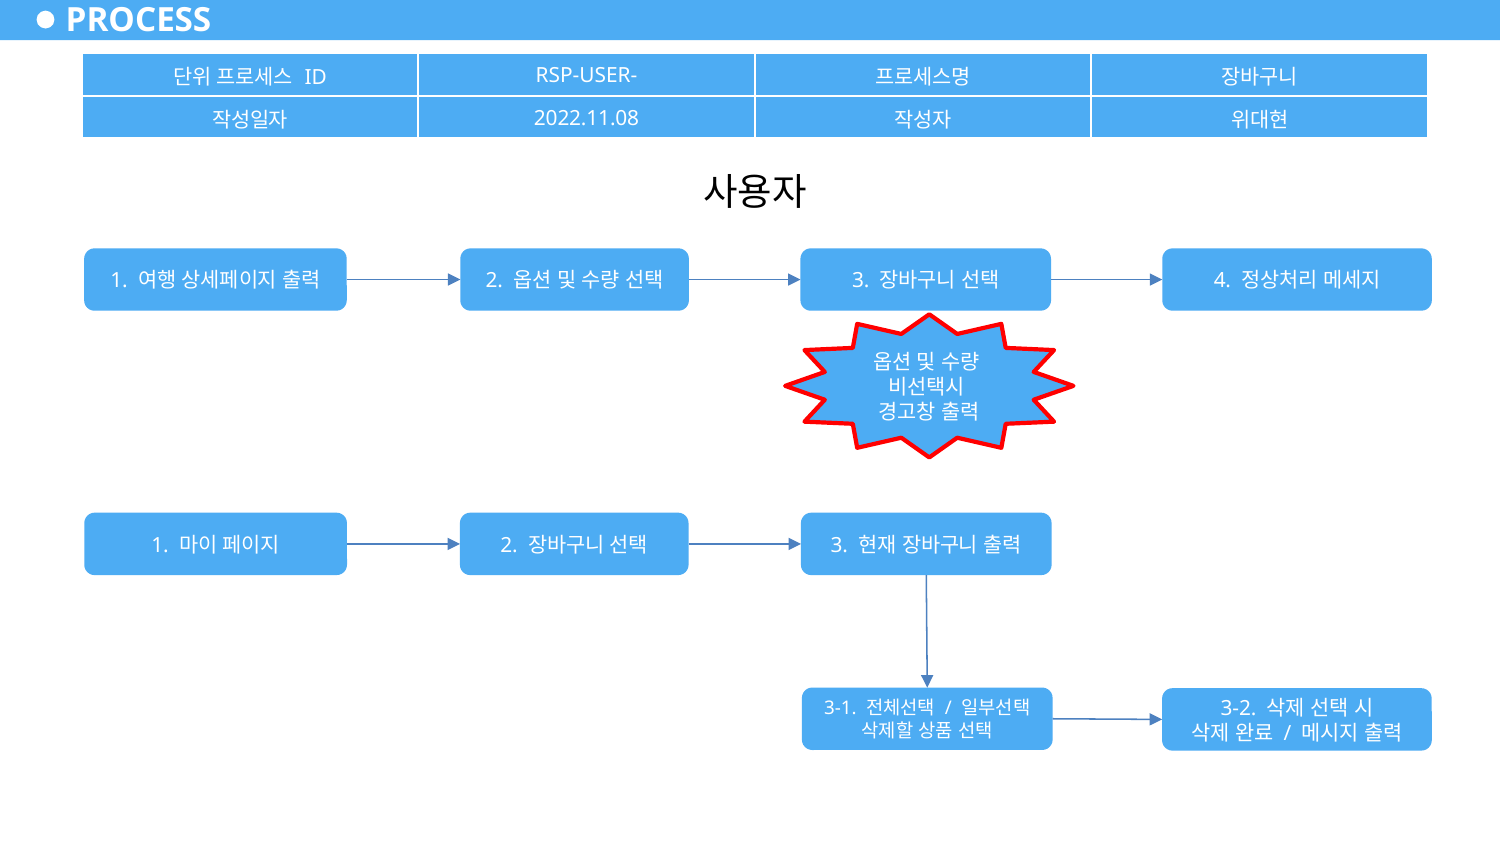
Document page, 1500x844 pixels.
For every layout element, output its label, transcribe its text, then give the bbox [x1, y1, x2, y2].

title PROCESS [52, 0, 236, 43]
table_header RSP-USER- [419, 54, 754, 95]
table_cell 작성자 [756, 97, 1090, 137]
text_box 3. 장바구니 선택 [800, 248, 1052, 311]
text_box 3. 현재 장바구니 출력 [800, 512, 1052, 576]
text_box 2. 옵션 및 수량 선택 [460, 248, 689, 311]
table_cell 위대현 [1092, 97, 1427, 137]
table_header 장바구니 [1092, 54, 1427, 95]
text_box 4. 정상처리 메세지 [1162, 248, 1432, 311]
text_box 3-2. 삭제 선택 시 삭제 완료 / 메시지 출력 [1162, 688, 1432, 751]
text_box 2. 장바구니 선택 [459, 512, 689, 576]
table_cell 작성일자 [83, 97, 417, 137]
text_box 사용자 [486, 160, 1023, 221]
text_box 1. 여행 상세페이지 출력 [84, 248, 347, 311]
text_box 옵션 및 수량 비선택시 경고창 출력 [783, 312, 1076, 460]
text_box 1. 마이 페이지 [84, 512, 348, 576]
table_header 프로세스명 [756, 54, 1090, 95]
text_box 3-1. 전체선택 / 일부선택 삭제할 상품 선택 [801, 687, 1053, 751]
table_header 단위 프로세스 ID [83, 54, 417, 95]
table_cell 2022.11.08 [419, 97, 754, 137]
